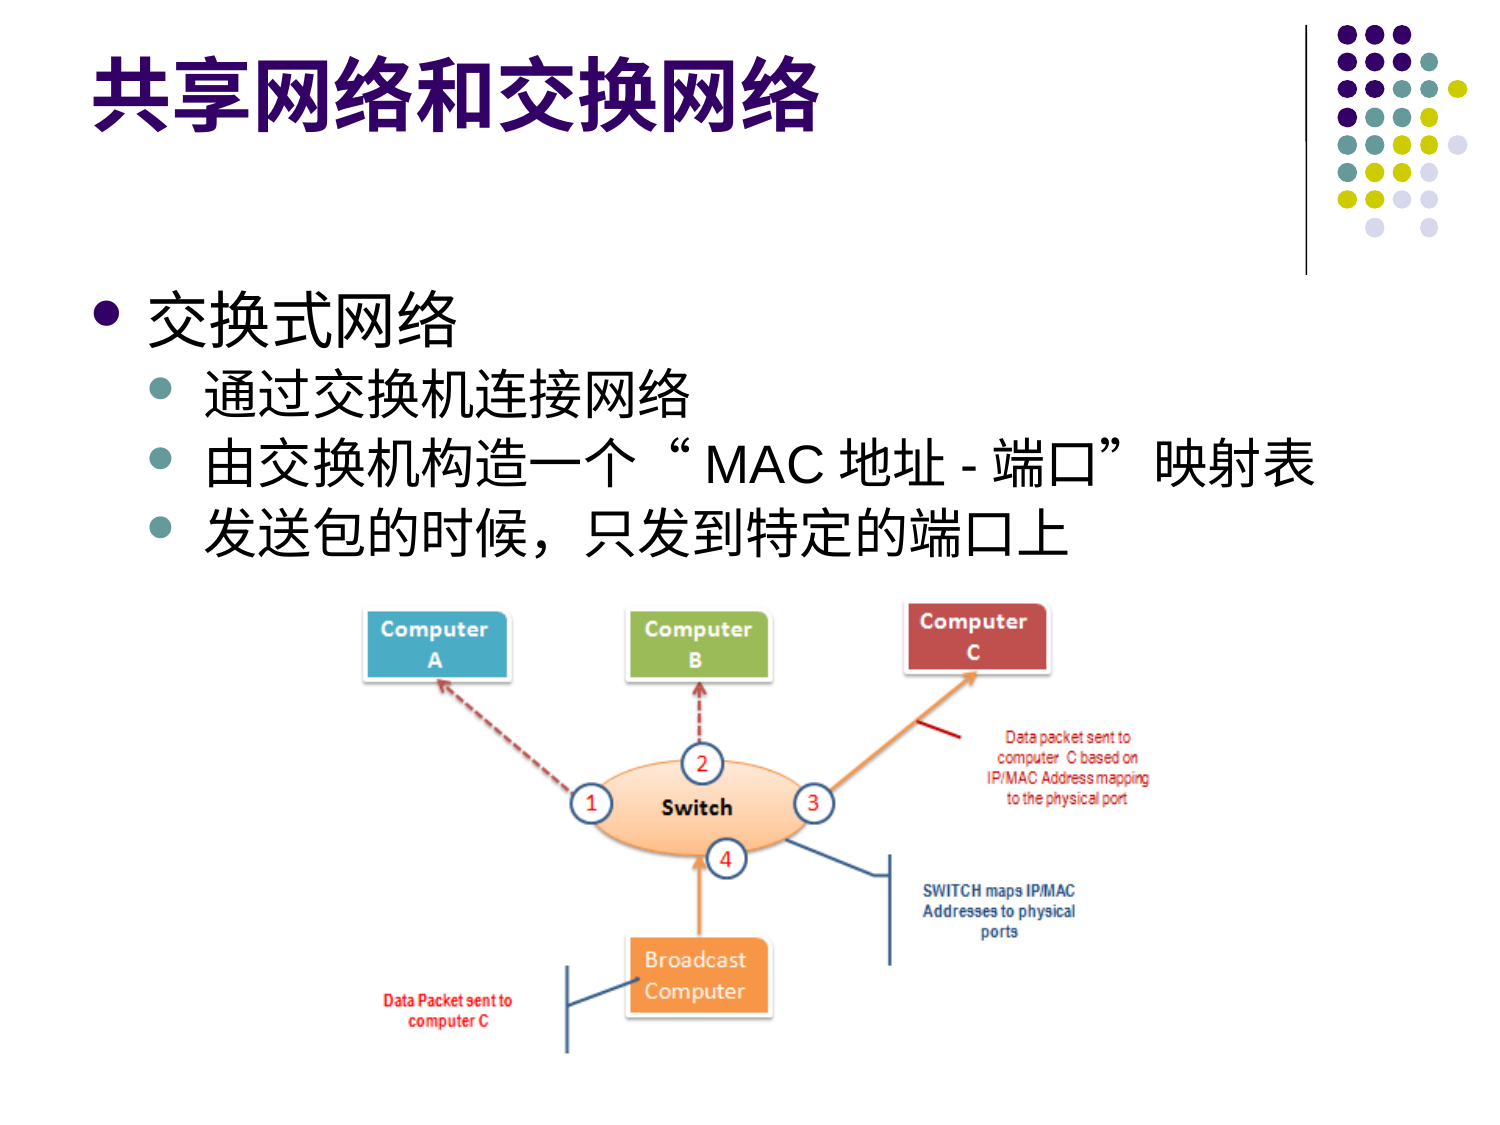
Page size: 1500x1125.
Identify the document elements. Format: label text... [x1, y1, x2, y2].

picture [353, 596, 1156, 1060]
title 共享网络和交换网络 [75, 20, 1313, 149]
list 交换式网络 通过交换机连接网络 由交换机构造一个“MAC地址-端口”映射表 发送包的时候，只发到特定的端口上 [75, 282, 1425, 1006]
